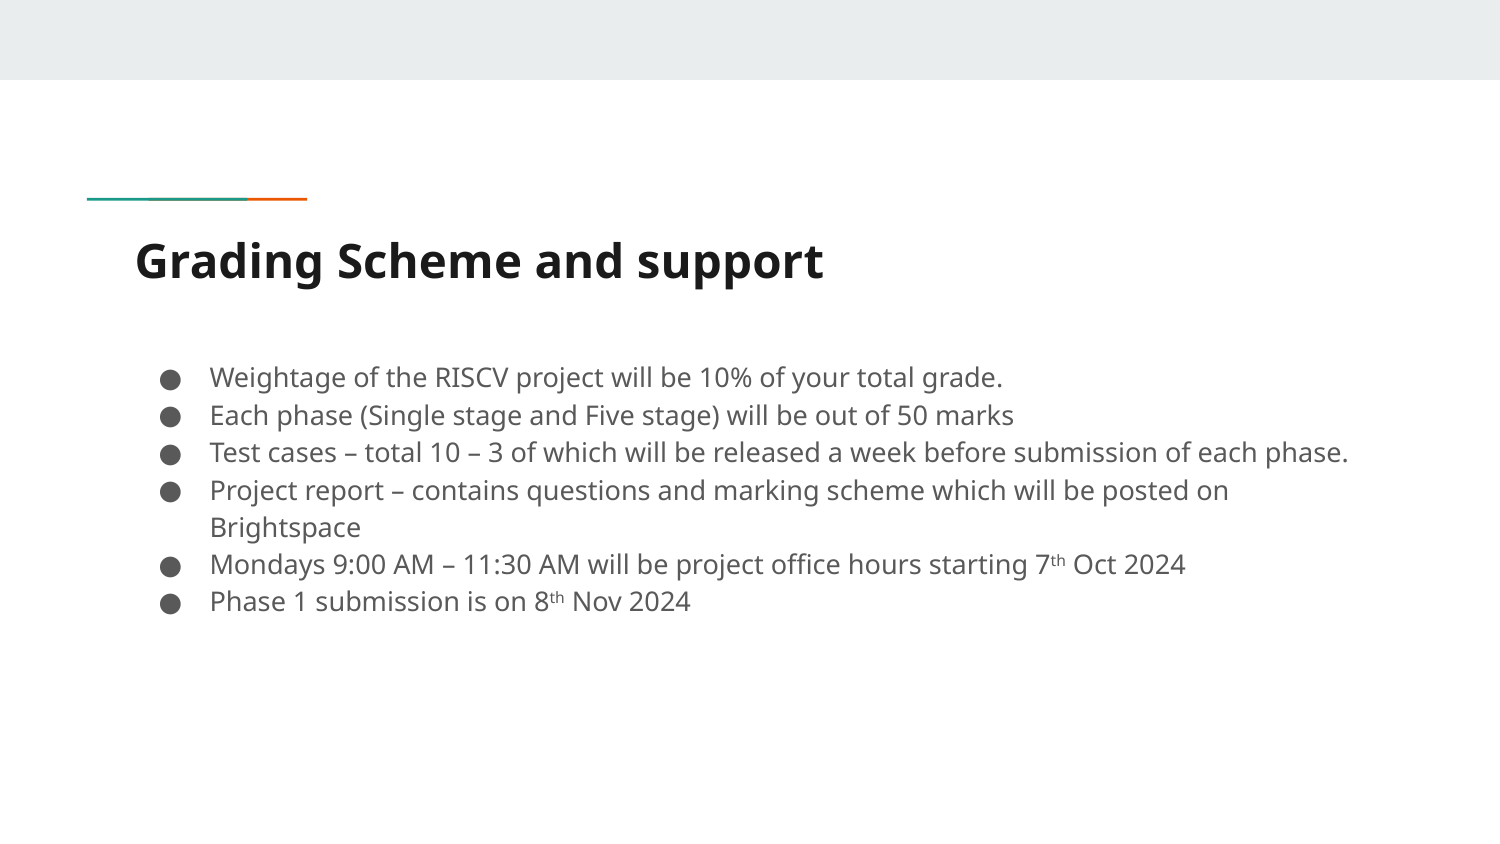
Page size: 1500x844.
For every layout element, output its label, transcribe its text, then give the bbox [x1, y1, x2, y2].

title Grading Scheme and support [119, 216, 1381, 305]
list Weightage of the RISCV project will be 10% of your total grade. Each phase (Single stage and Five stage) will be out of 50 marks Test cases – total 10 – 3 of which will be released a week before submission of each phase. Project report – contains questions and marking scheme which will be posted on Brightspace Mondays 9:00 AM – 11:30 AM will be project office hours starting 7th Oct 2024 Phase 1 submission is on 8th Nov 2024 [119, 341, 1381, 712]
